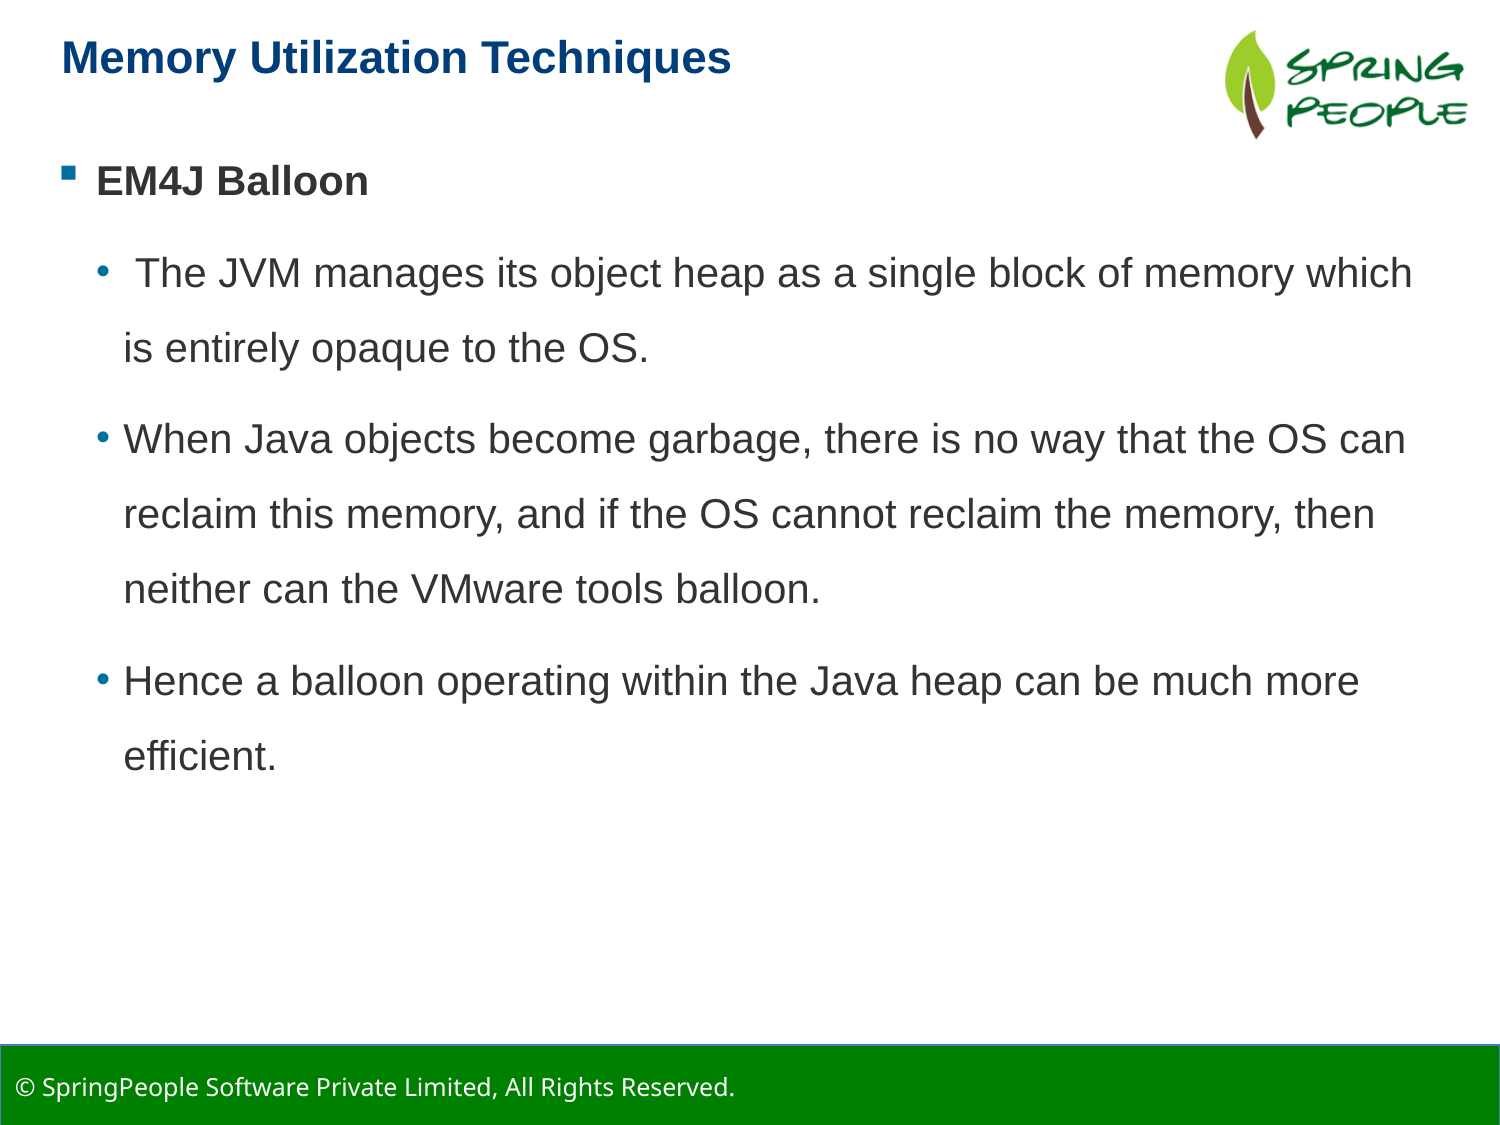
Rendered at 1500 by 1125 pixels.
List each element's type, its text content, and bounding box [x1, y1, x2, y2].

text_box EM4J Balloon The JVM manages its object heap as a single block of memory which is entirely opaque to the OS. When Java objects become garbage, there is no way that the OS can reclaim this memory, and if the OS cannot reclaim the memory, then neither can the VMware tools balloon. Hence a balloon operating within the Java heap can be much more efficient. [57, 128, 1434, 951]
text_box Memory Utilization Techniques [61, 28, 1452, 83]
picture [1216, 30, 1468, 140]
